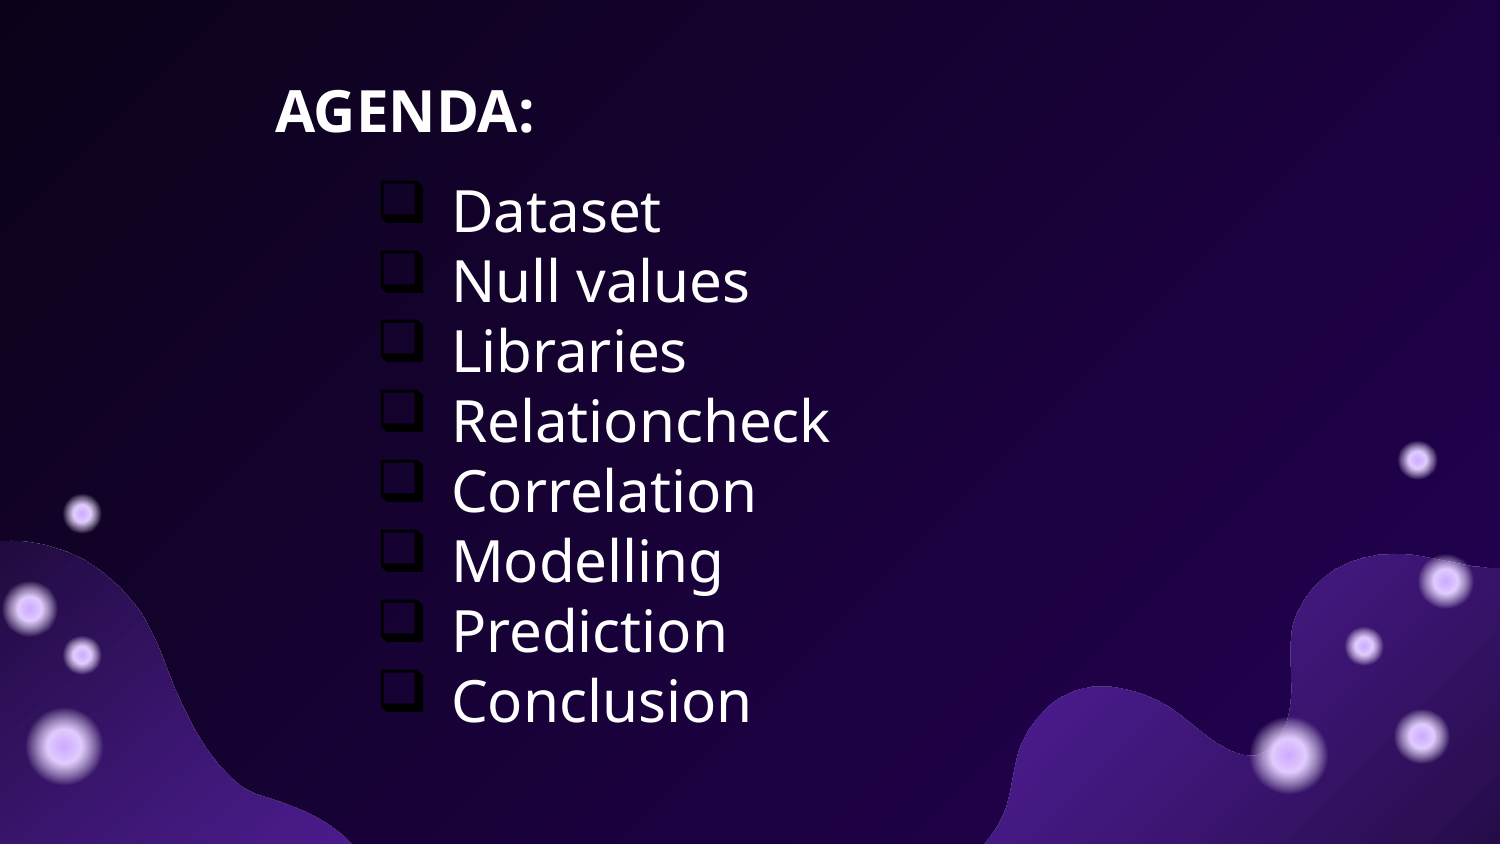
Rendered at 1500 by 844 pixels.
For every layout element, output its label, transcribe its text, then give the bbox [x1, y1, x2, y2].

text_box Dataset Null values Libraries Relationcheck Correlation Modelling Prediction Conclusion [361, 166, 967, 742]
title AGENDA: [202, 59, 607, 154]
